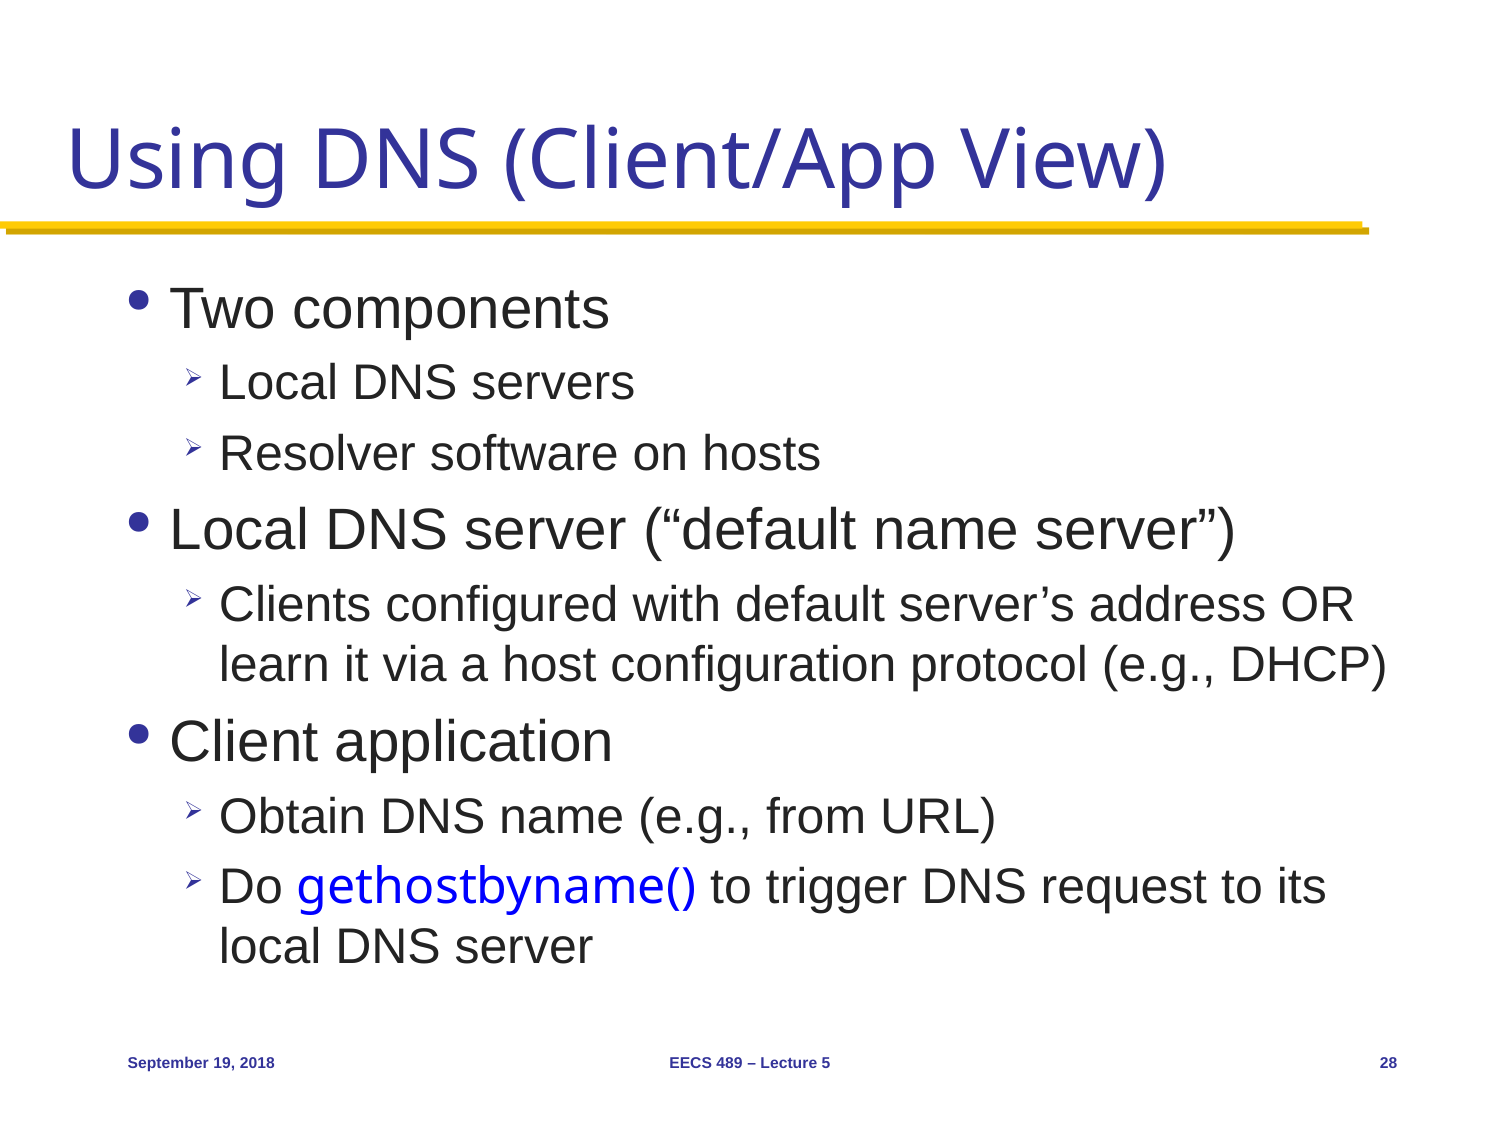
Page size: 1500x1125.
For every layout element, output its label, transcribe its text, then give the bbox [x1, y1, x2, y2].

title Using DNS (Client/App View) [49, 24, 1451, 213]
slide_number 28 [1312, 1024, 1413, 1101]
list Two components Local DNS servers Resolver software on hosts Local DNS server (“default name server”) Clients configured with default server’s address OR learn it via a host configuration protocol (e.g., DHCP) Client application Obtain DNS name (e.g., from URL) Do gethostbyname() to trigger DNS request to its local DNS server [112, 262, 1413, 988]
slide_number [112, 1024, 426, 1101]
footer EECS 489 – Lecture 5 [512, 1024, 988, 1101]
